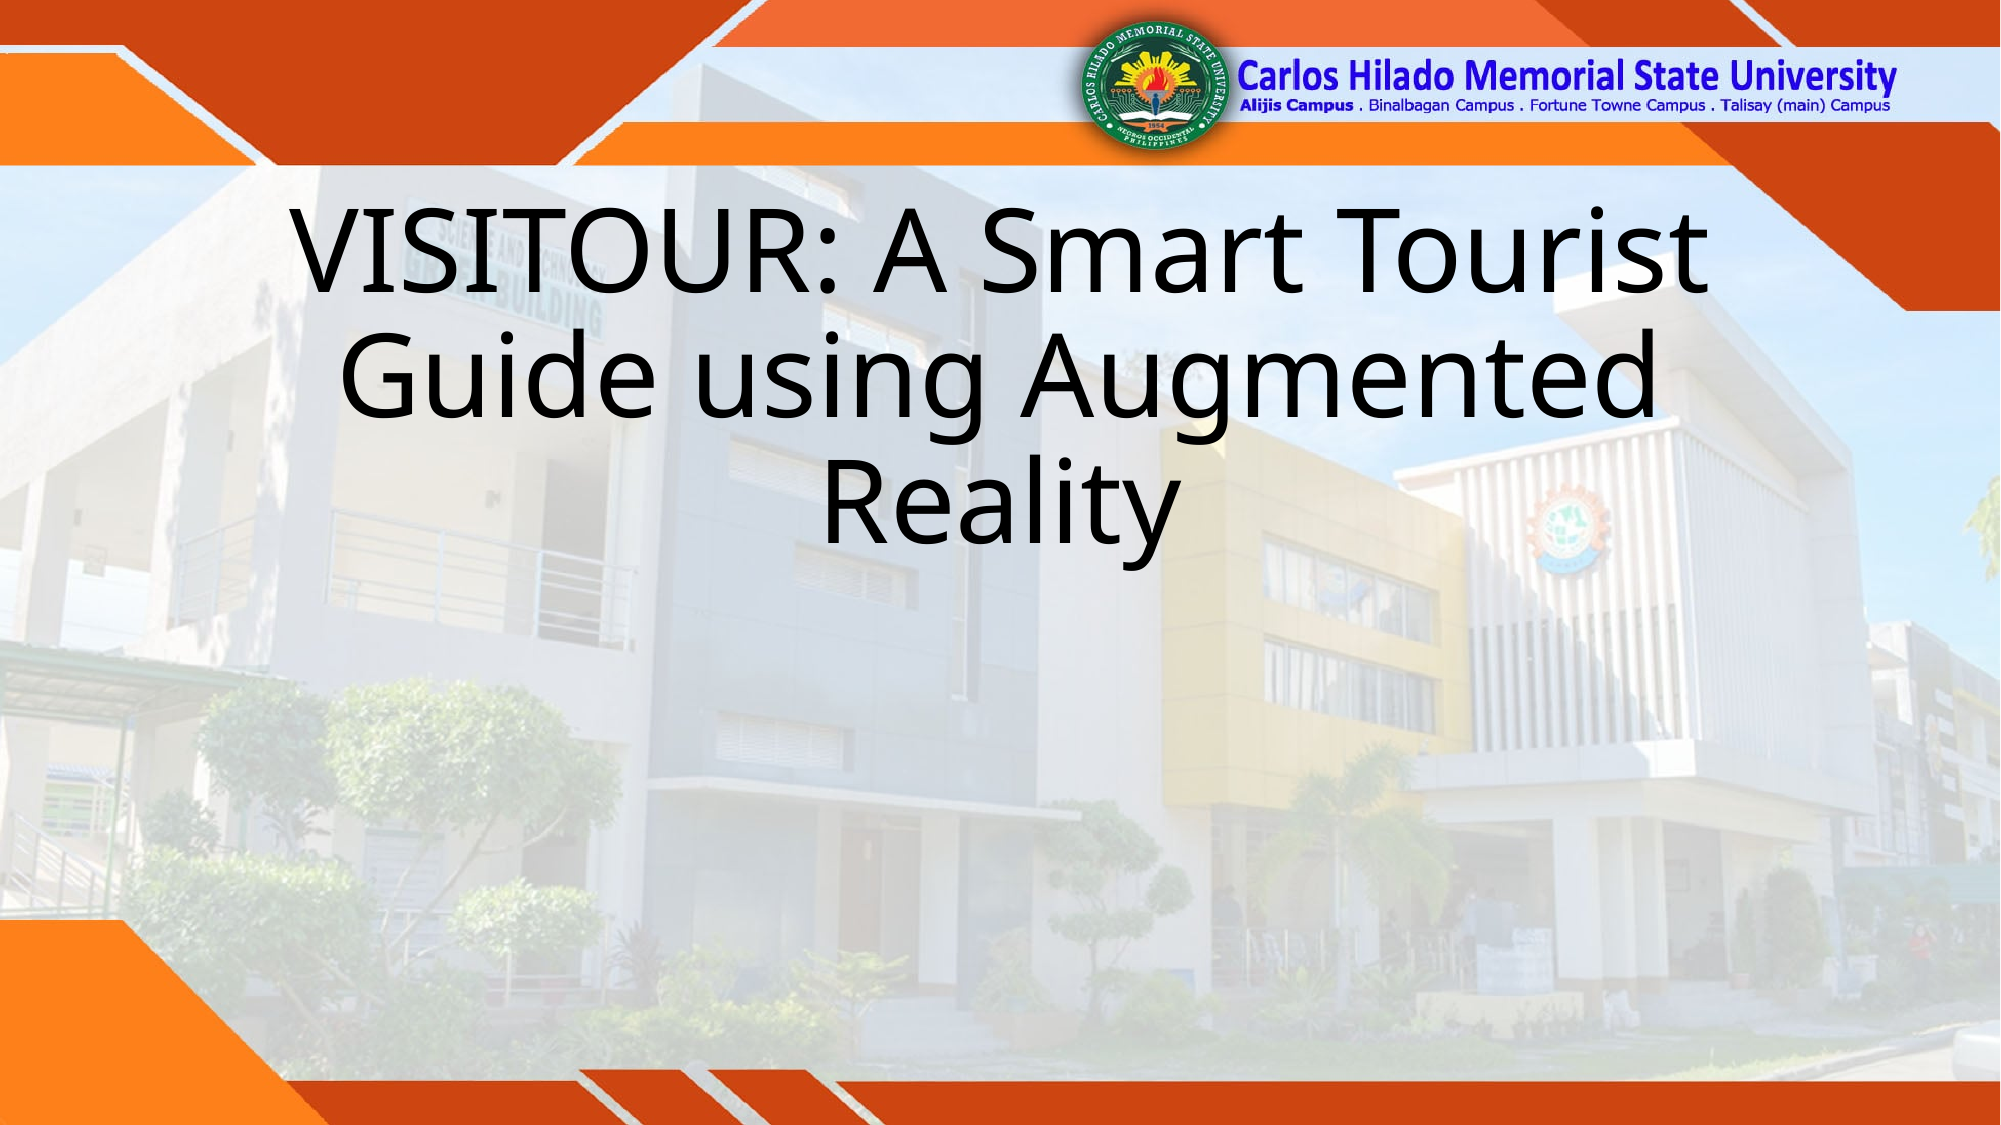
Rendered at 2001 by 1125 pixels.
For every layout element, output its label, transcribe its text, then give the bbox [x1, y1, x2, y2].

picture [0, 0, 2001, 1125]
title VISITOUR: A Smart Tourist Guide using Augmented Reality [249, 184, 1750, 576]
